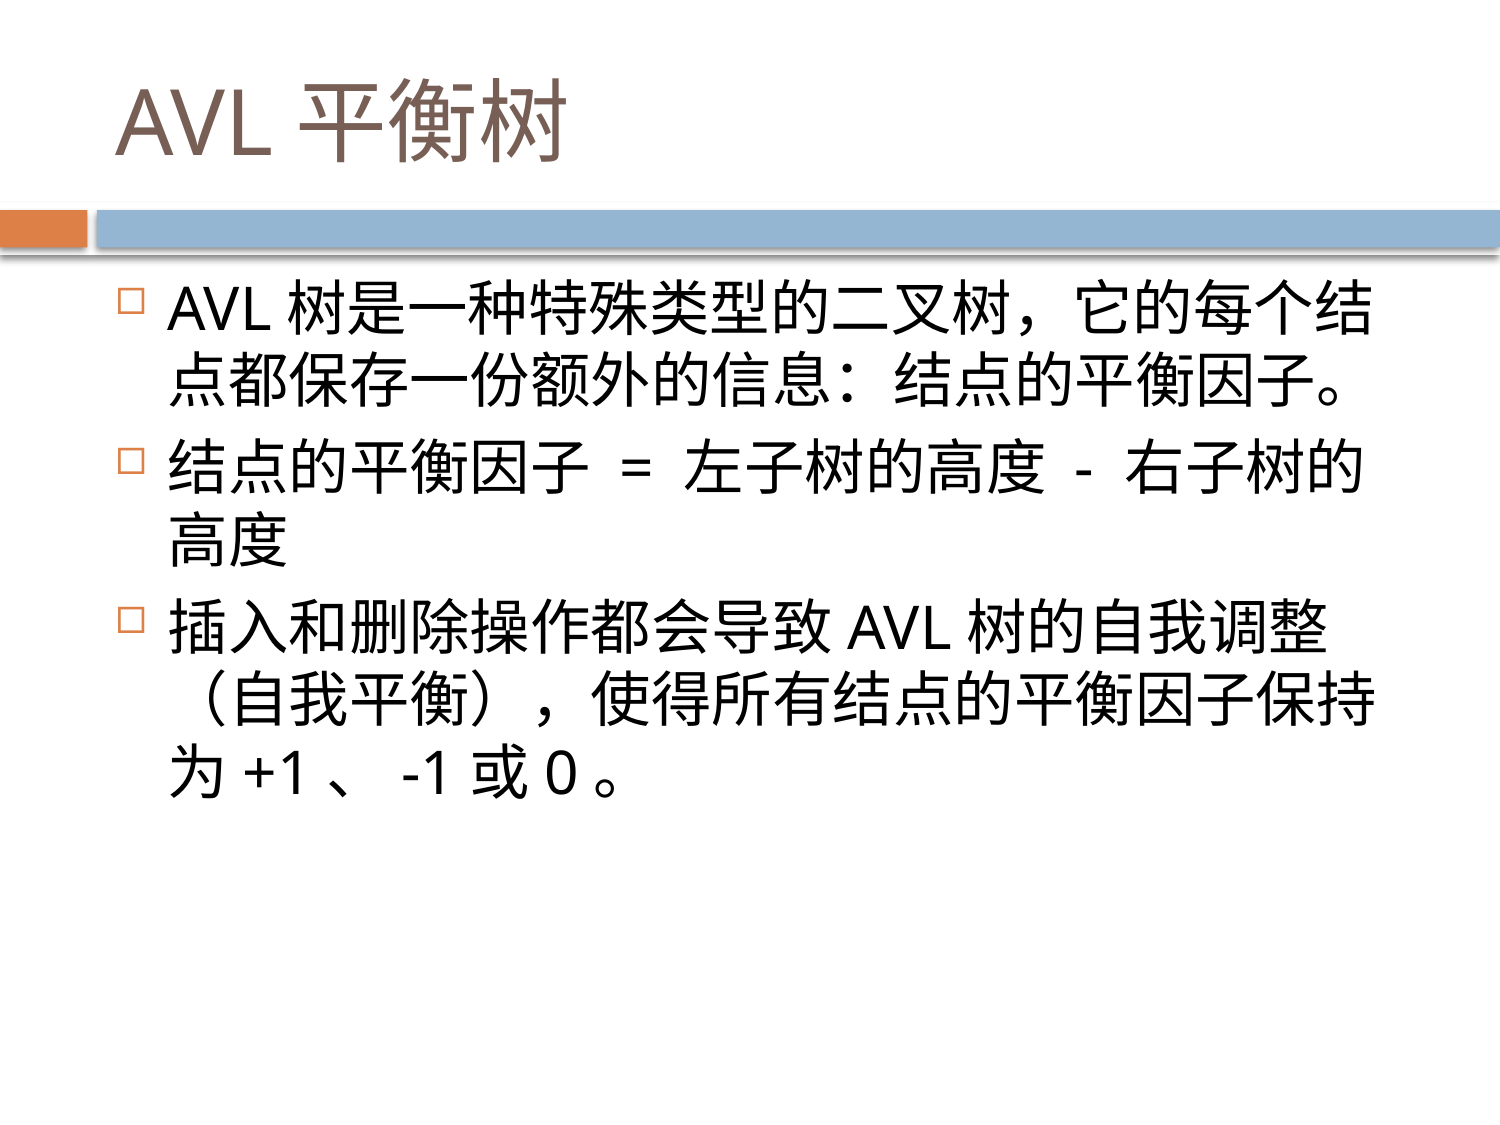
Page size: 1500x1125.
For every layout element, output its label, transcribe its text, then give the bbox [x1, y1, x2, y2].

title AVL平衡树 [100, 37, 1438, 200]
list AVL树是一种特殊类型的二叉树，它的每个结点都保存一份额外的信息：结点的平衡因子。 结点的平衡因子 = 左子树的高度 - 右子树的高度 插入和删除操作都会导致AVL树的自我调整（自我平衡），使得所有结点的平衡因子保持为+1、-1或0。 [100, 262, 1438, 1000]
